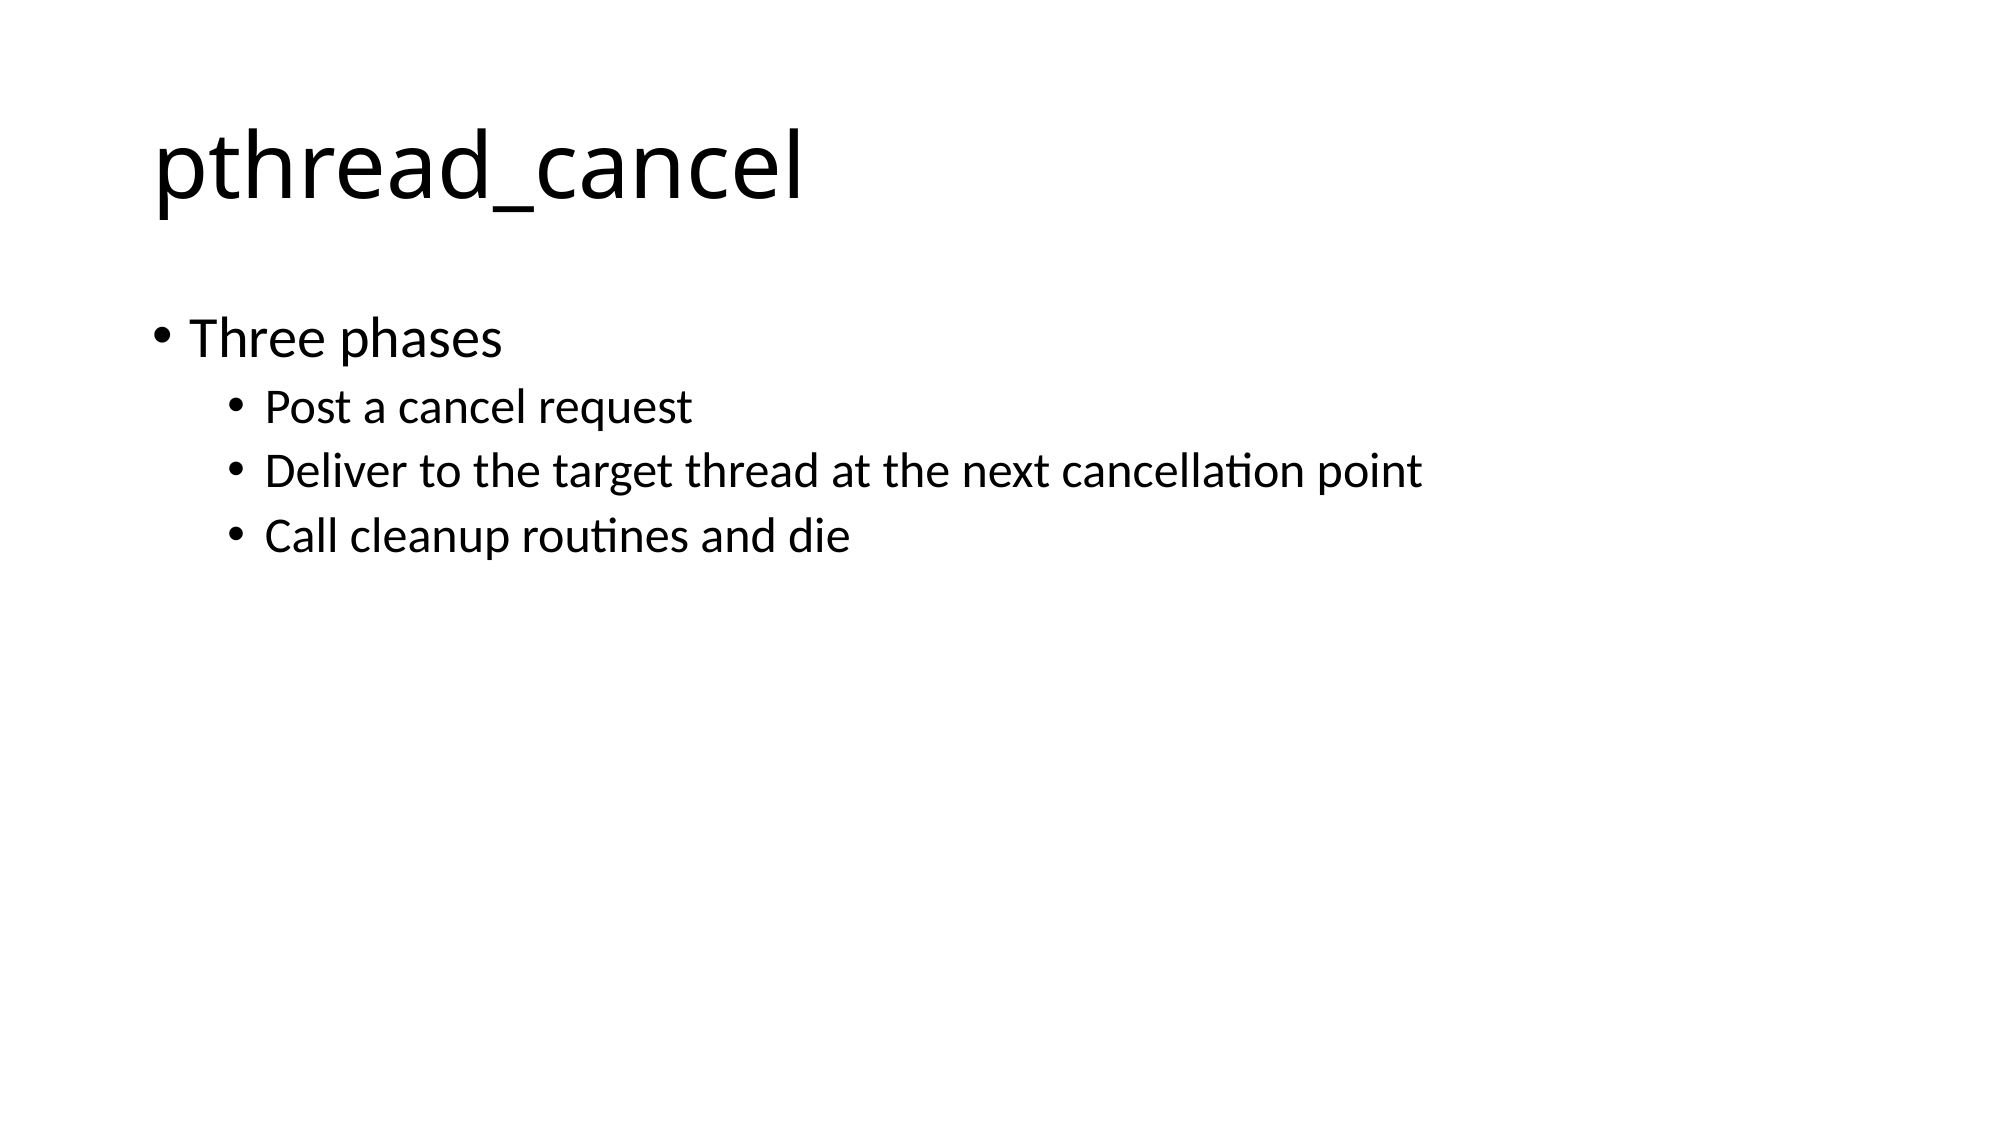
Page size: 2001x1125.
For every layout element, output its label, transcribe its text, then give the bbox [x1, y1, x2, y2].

list Three phases Post a cancel request Deliver to the target thread at the next cancellation point Call cleanup routines and die [137, 299, 1863, 1014]
title pthread_cancel [137, 59, 1863, 278]
